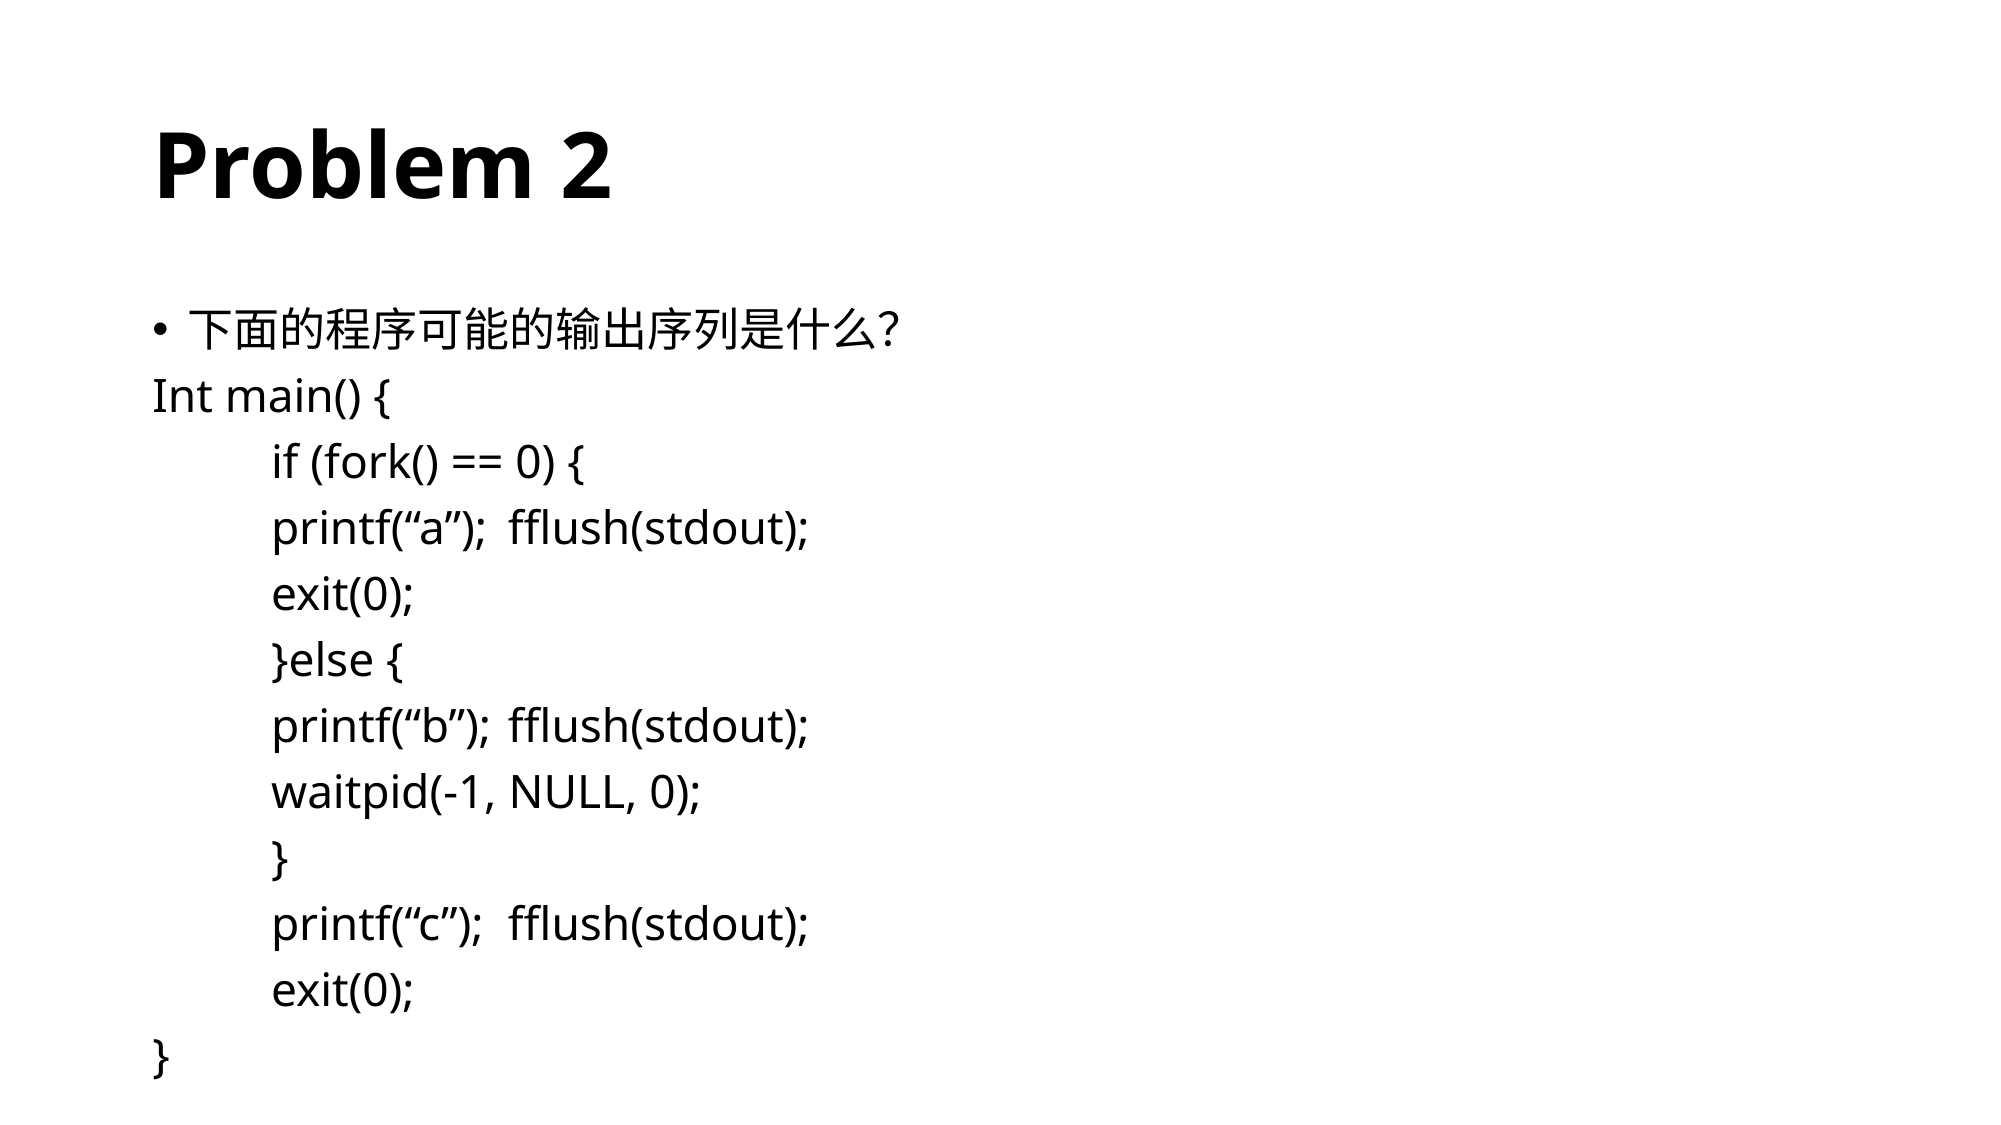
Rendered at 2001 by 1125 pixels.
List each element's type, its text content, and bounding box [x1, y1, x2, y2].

list 下面的程序可能的输出序列是什么？ Int main() { if (fork() == 0) { printf(“a”); fflush(stdout); exit(0); }else { printf(“b”); fflush(stdout); waitpid(-1, NULL, 0); } printf(“c”); fflush(stdout); exit(0); } [137, 299, 1863, 1095]
title Problem 2 [137, 59, 1863, 278]
